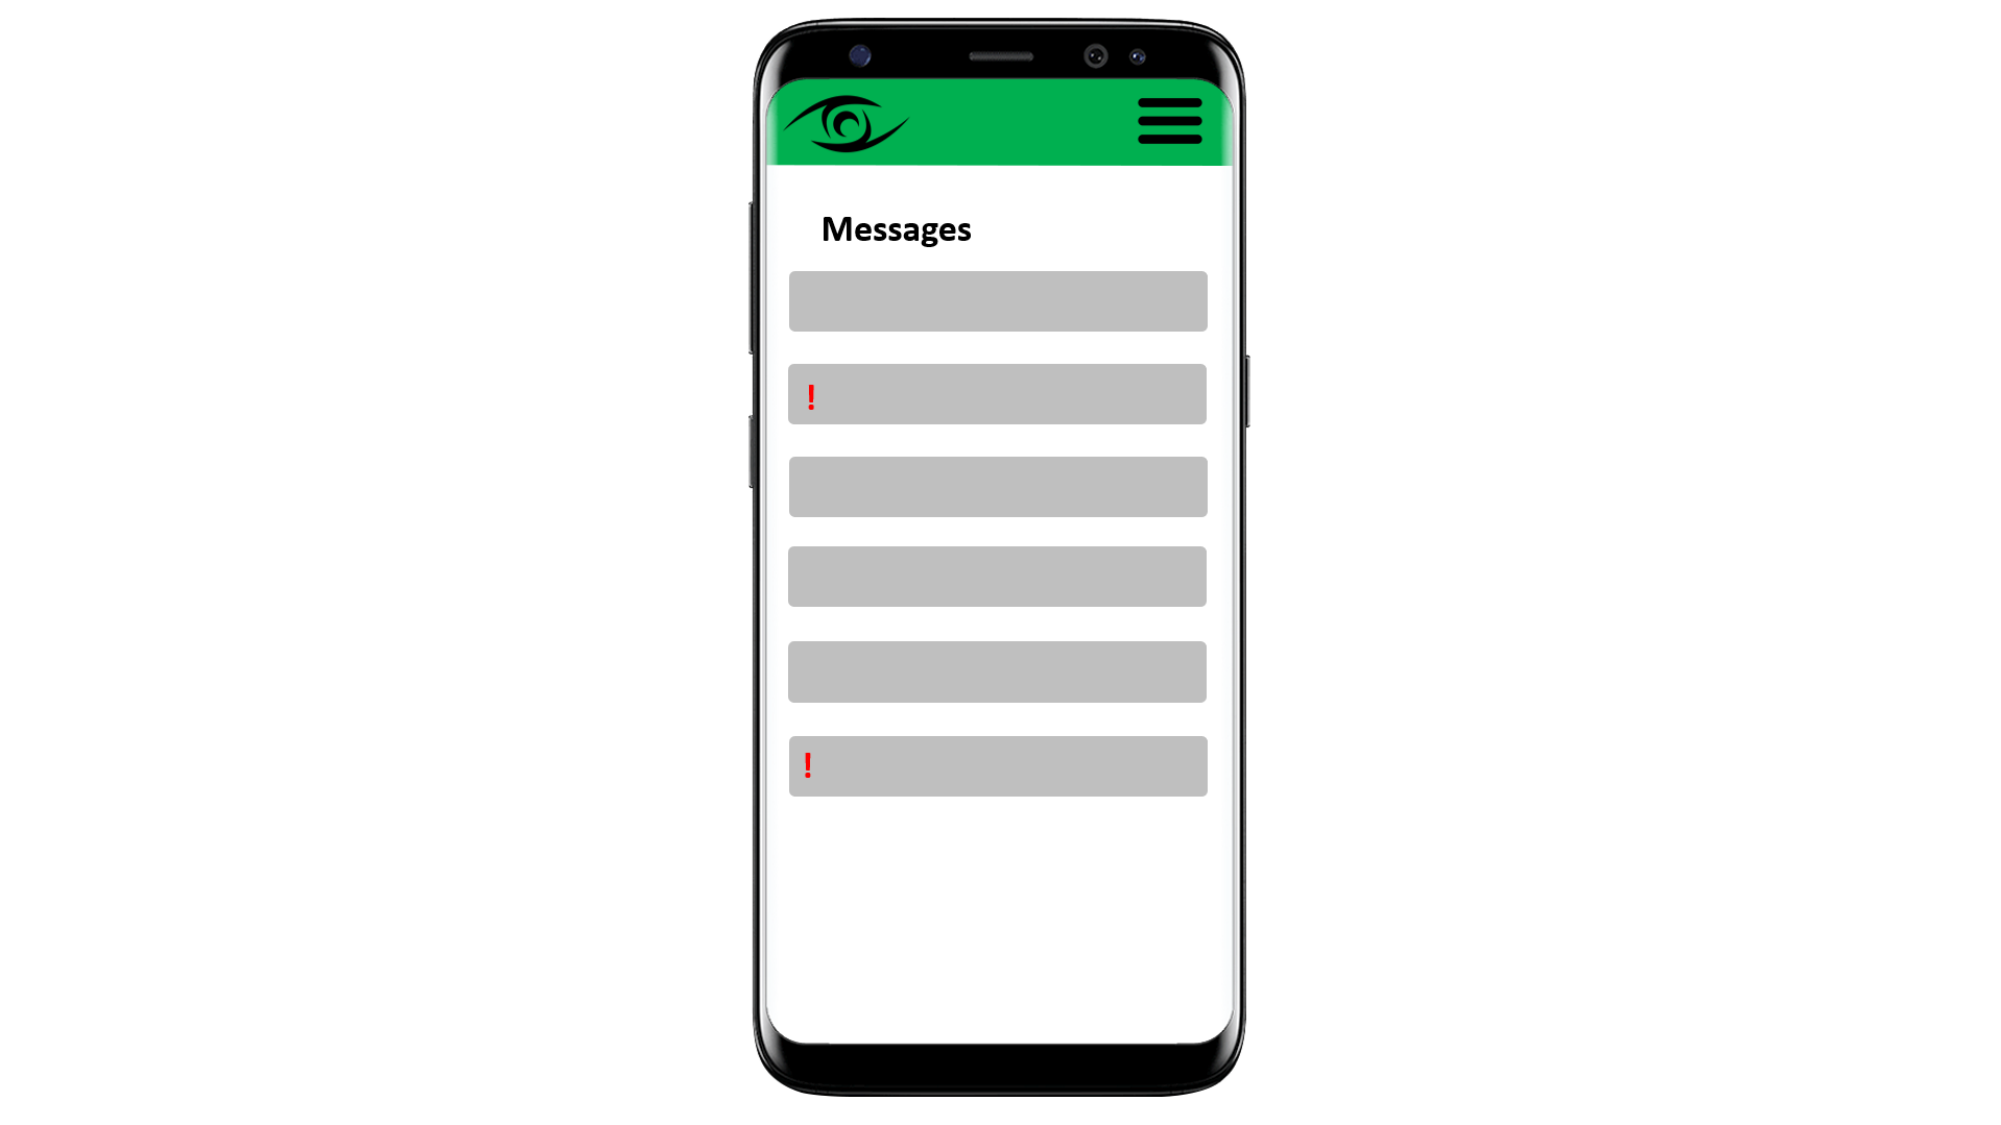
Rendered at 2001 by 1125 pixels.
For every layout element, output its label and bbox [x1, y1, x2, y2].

picture [713, 0, 1287, 1125]
